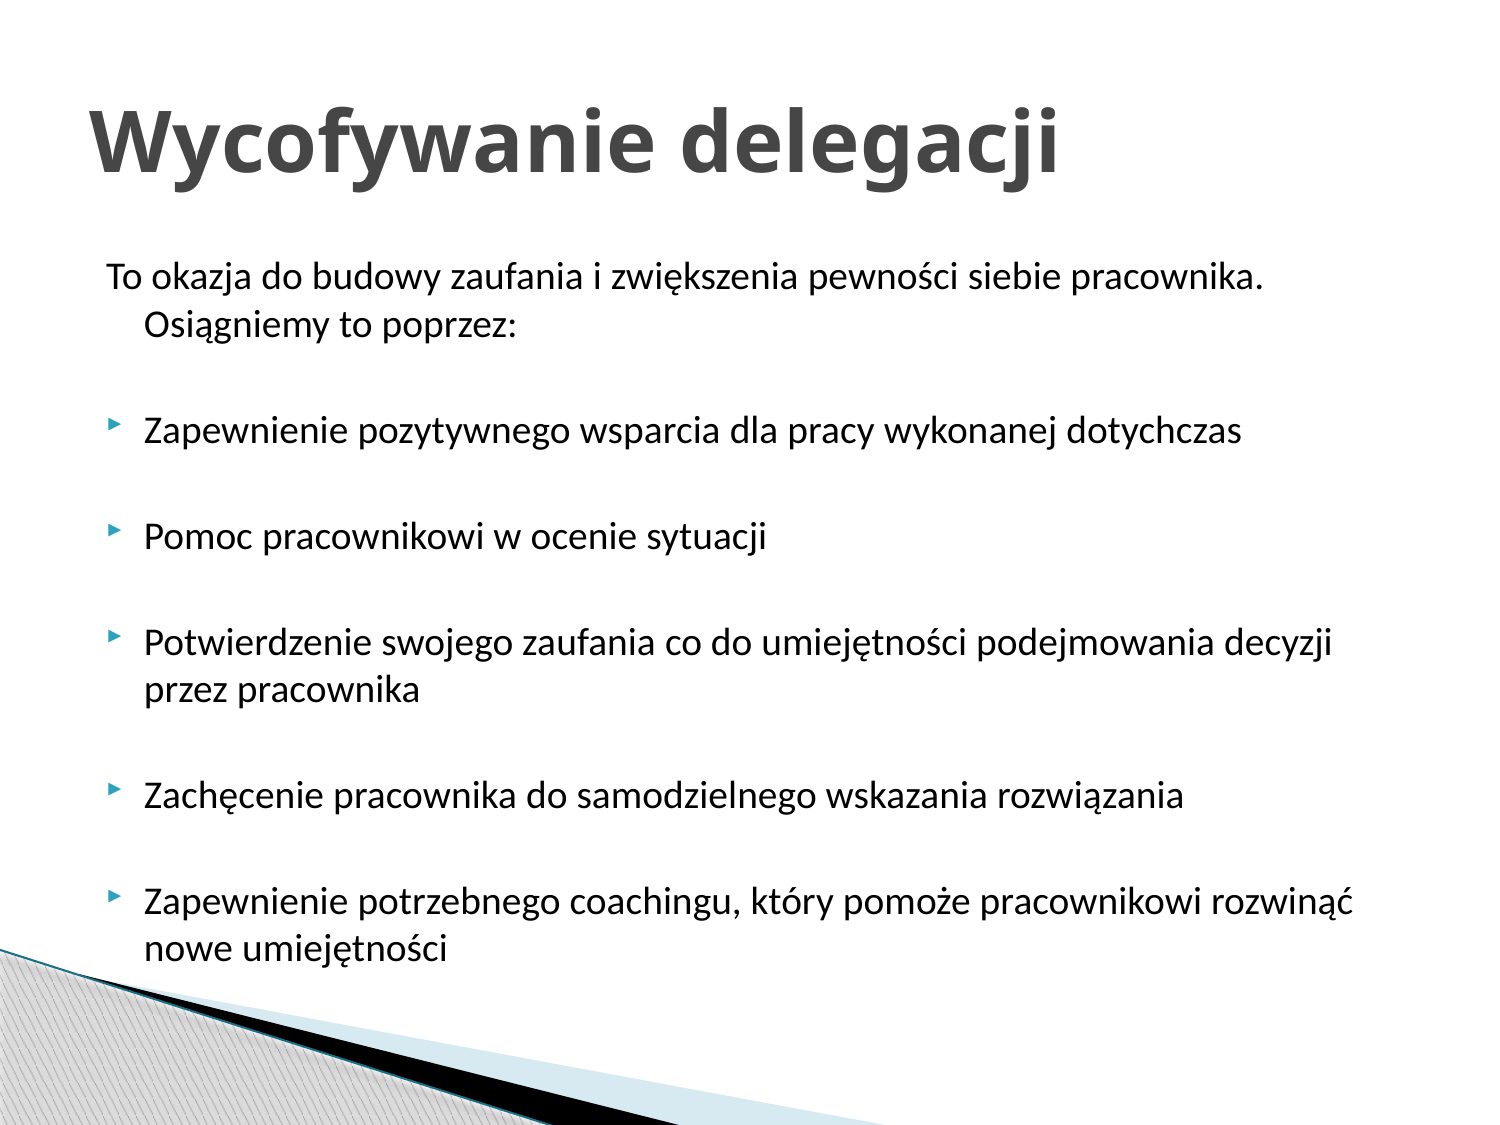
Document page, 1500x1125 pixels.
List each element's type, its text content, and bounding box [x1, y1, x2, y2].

list To okazja do budowy zaufania i zwiększenia pewności siebie pracownika. Osiągniemy to poprzez: Zapewnienie pozytywnego wsparcia dla pracy wykonanej dotychczas Pomoc pracownikowi w ocenie sytuacji Potwierdzenie swojego zaufania co do umiejętności podejmowania decyzji przez pracownika Zachęcenie pracownika do samodzielnego wskazania rozwiązania Zapewnienie potrzebnego coachingu, który pomoże pracownikowi rozwinąć nowe umiejętności [75, 243, 1425, 986]
title Wycofywanie delegacji [75, 45, 1425, 233]
